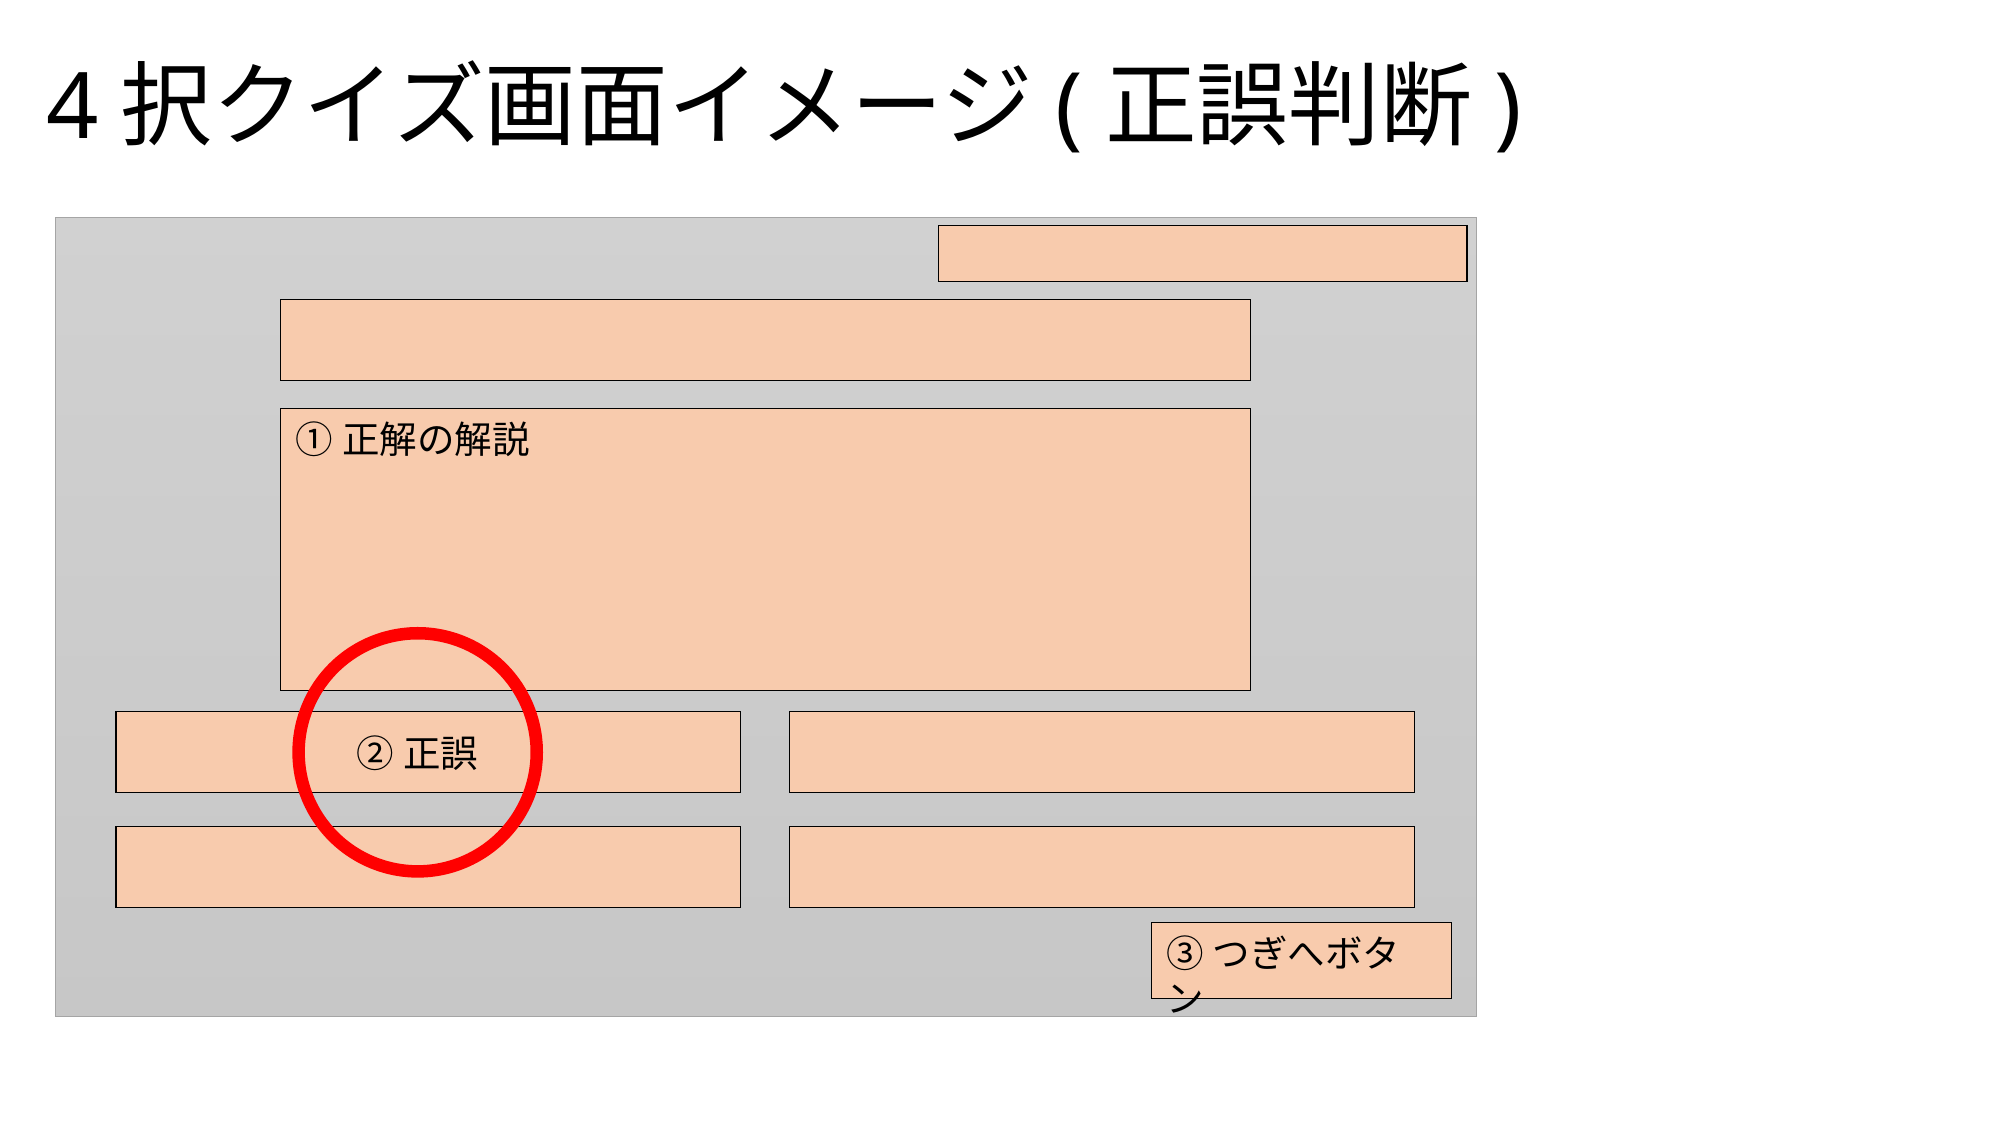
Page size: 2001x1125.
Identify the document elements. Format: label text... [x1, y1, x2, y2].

title 4択クイズ画面イメージ(正誤判断) [31, 0, 1757, 218]
text_box [115, 711, 304, 793]
text_box ②正誤 [297, 632, 538, 873]
text_box [789, 711, 1415, 793]
text_box [789, 826, 1415, 908]
text_box [280, 299, 1251, 381]
text_box [938, 225, 1468, 282]
text_box [115, 826, 741, 908]
text_box [55, 217, 1477, 1017]
text_box [531, 711, 741, 793]
text_box ③つぎへボタン [1151, 922, 1452, 999]
text_box ①正解の解説 [280, 408, 1251, 691]
